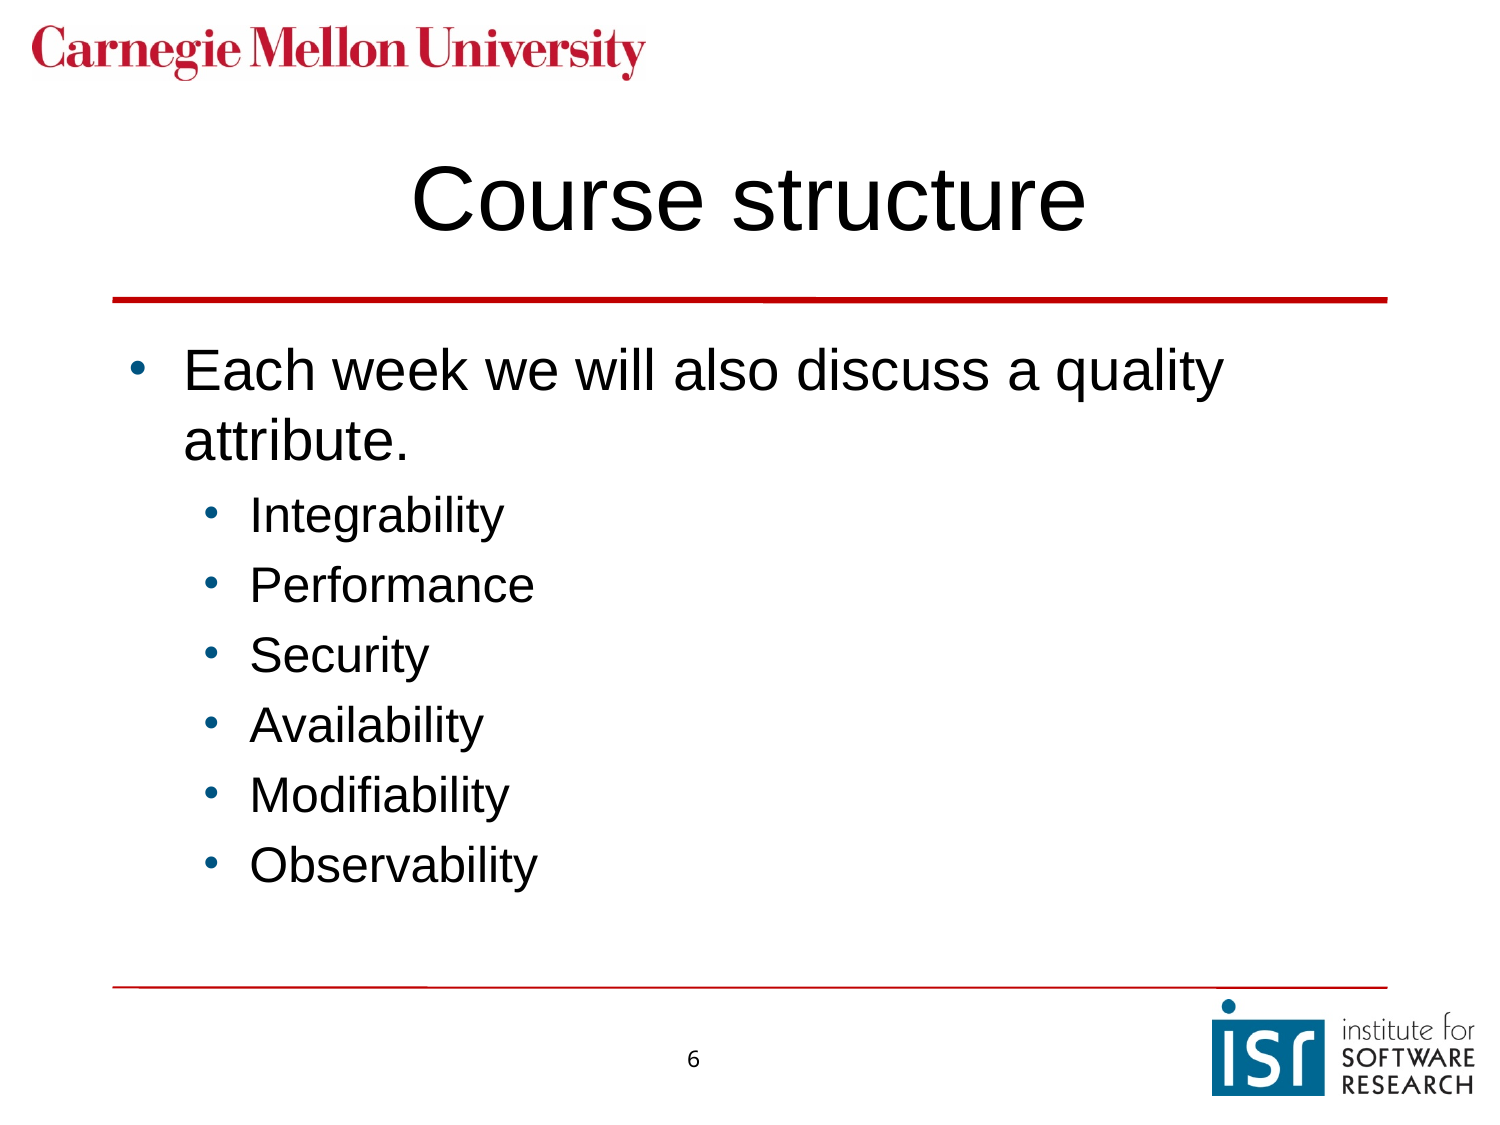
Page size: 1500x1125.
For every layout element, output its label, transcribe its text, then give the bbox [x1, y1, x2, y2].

picture [32, 25, 646, 81]
title Course structure [112, 99, 1388, 288]
picture [1225, 1031, 1233, 1086]
picture [1247, 1030, 1280, 1087]
picture [1212, 999, 1475, 1096]
list Each week we will also discuss a quality attribute. Integrability Performance Security Availability Modifiability Observability [112, 324, 1388, 988]
picture [1293, 1031, 1314, 1086]
